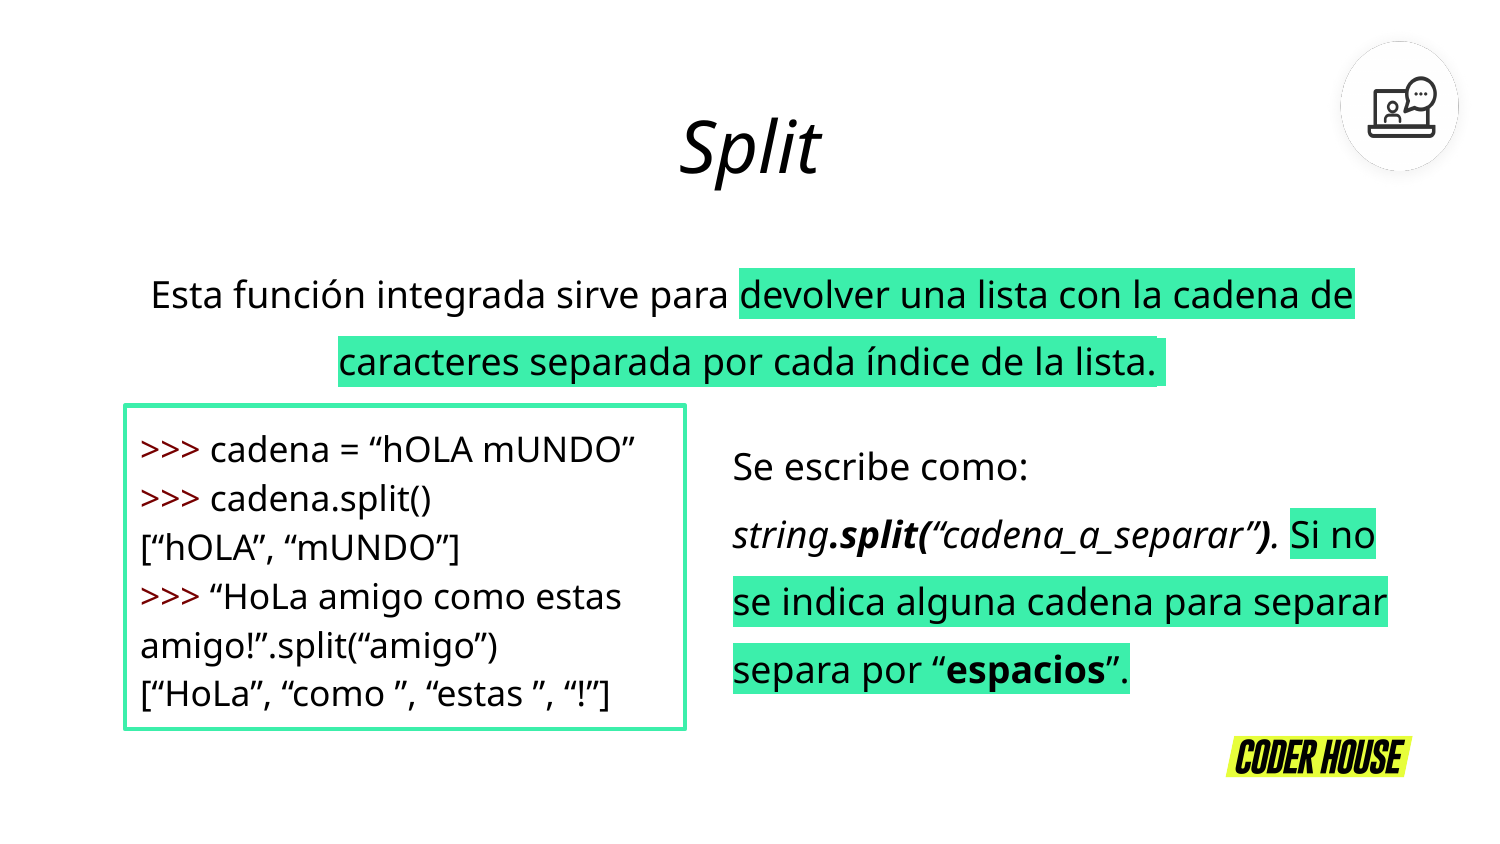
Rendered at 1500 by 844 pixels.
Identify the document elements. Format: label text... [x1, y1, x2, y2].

text_box Split [413, 63, 1087, 226]
text_box Esta función integrada sirve para devolver una lista con la cadena de caracteres separada por cada índice de la lista. [71, 233, 1434, 392]
text_box Se escribe como: string.split(“cadena_a_separar”). Si no se indica alguna cadena para separar separa por “espacios”. [717, 405, 1410, 706]
text_box >>> cadena = “hOLA mUNDO” >>> cadena.split() [“hOLA”, “mUNDO”] >>> “HoLa amigo como estas amigo!”.split(“amigo”) [“HoLa”, “como ”, “estas ”, “!”] [124, 405, 685, 729]
picture [1326, 25, 1474, 188]
picture [1221, 728, 1417, 784]
